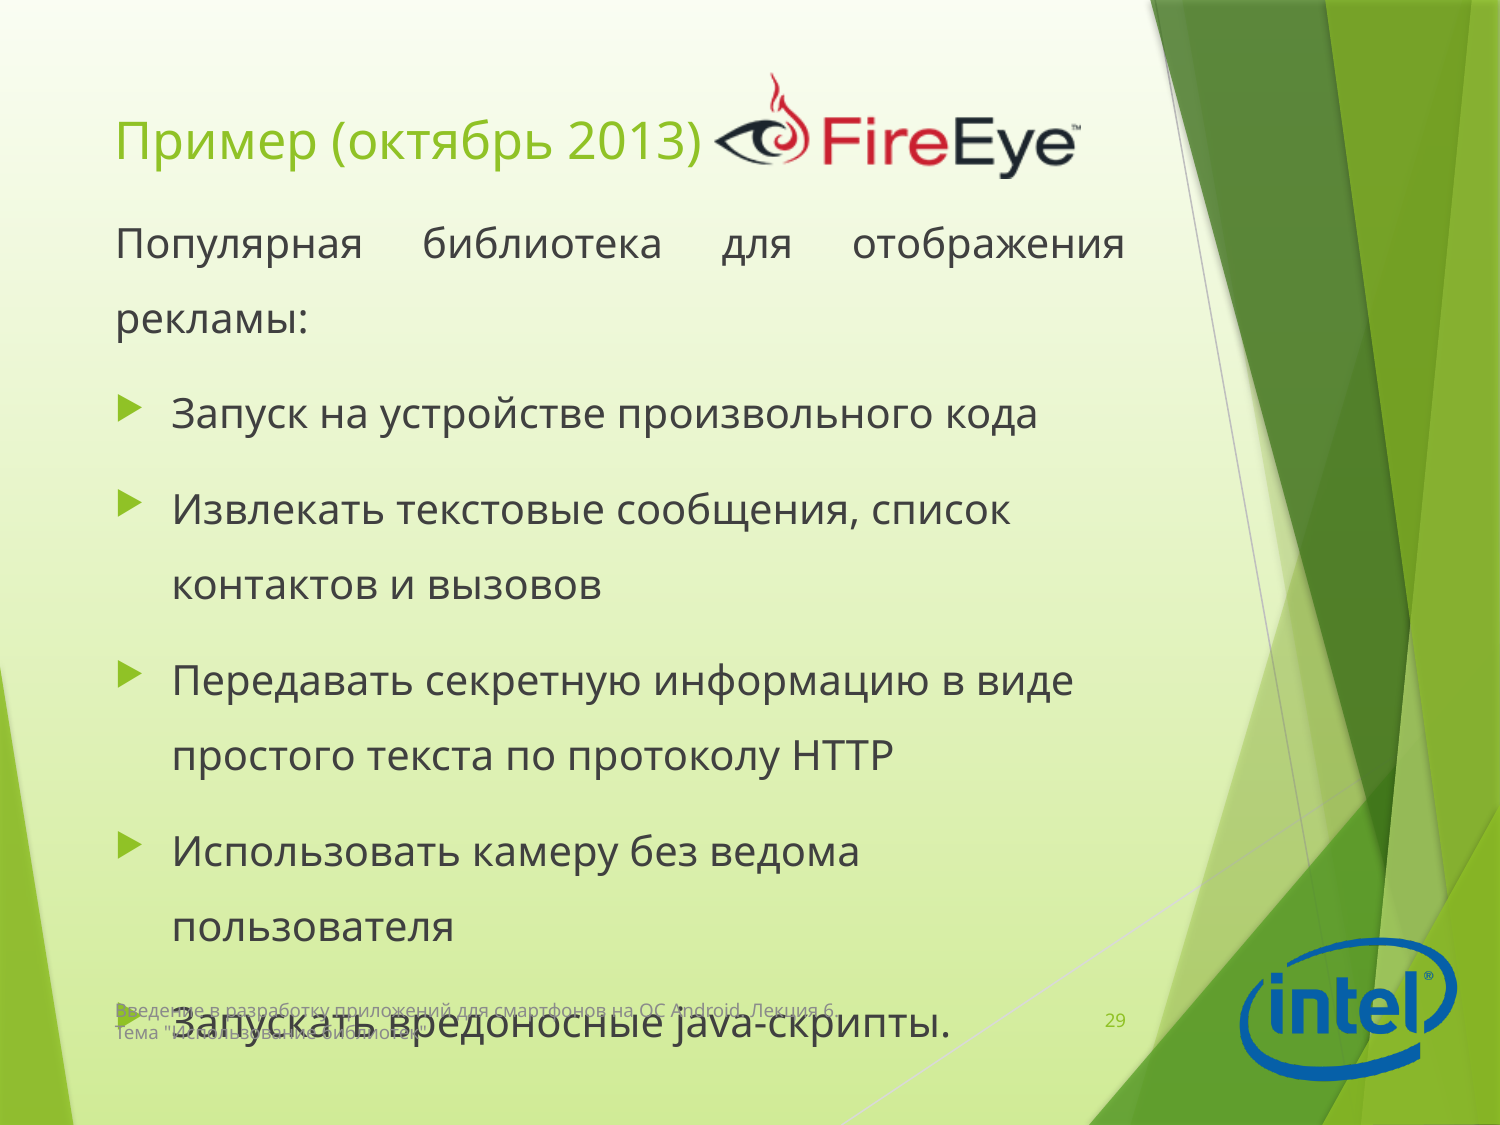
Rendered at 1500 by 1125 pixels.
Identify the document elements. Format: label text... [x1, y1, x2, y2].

title Пример (октябрь 2013) [99, 99, 1142, 211]
picture [714, 71, 1081, 179]
list Популярная библиотека для отображения рекламы: Запуск на устройстве произвольного кода Извлекать текстовые сообщения, список контактов и вызовов Передавать секретную информацию в виде простого текста по протоколу HTTP Использовать камеру без ведома пользователя Запускать вредоносные java-скрипты. [99, 246, 1142, 991]
footer Введение в разработку приложений для смартфонов на ОС Android. Лекция 6. Тема "Использование библиотек" [99, 991, 859, 1051]
slide_number 29 [1057, 991, 1142, 1051]
picture [1195, 893, 1500, 1125]
